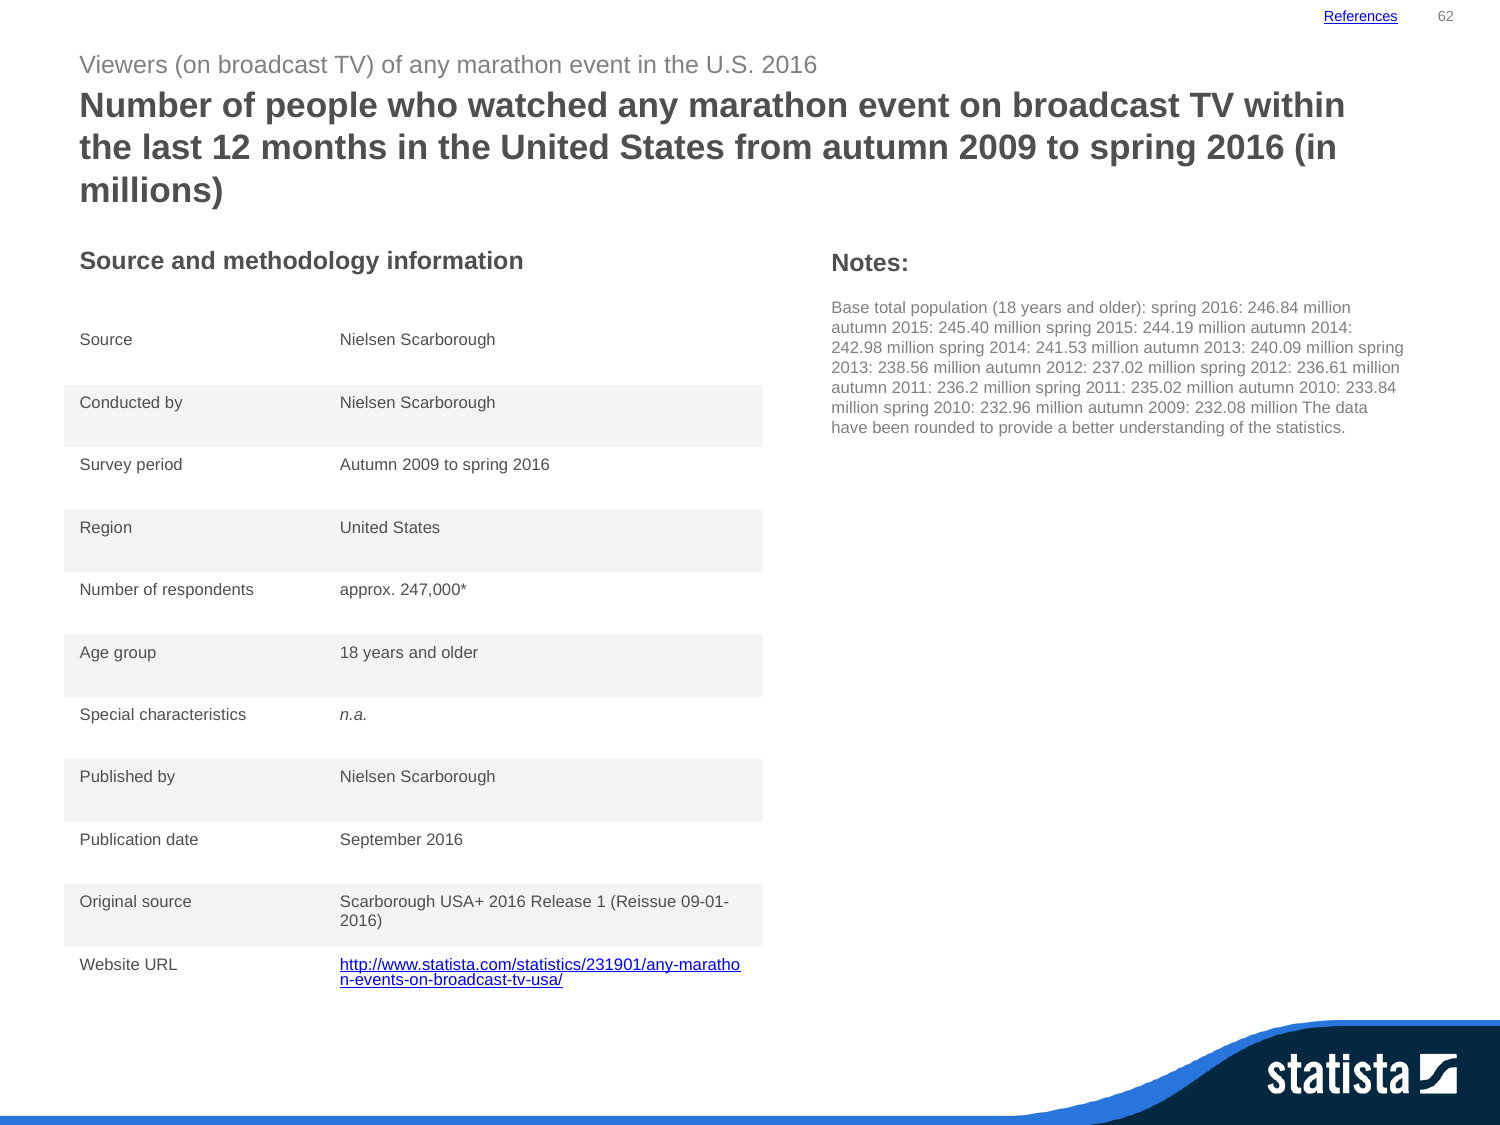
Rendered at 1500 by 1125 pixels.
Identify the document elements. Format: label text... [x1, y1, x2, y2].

table_cell Original source [65, 886, 324, 947]
table_cell n.a. [326, 699, 762, 759]
table_cell http://www.statista.com/statistics/231901/any-marathon-events-on-broadcast-tv-usa/ [326, 949, 762, 1009]
table_cell approx. 247,000* [326, 574, 762, 634]
table_cell Region [65, 511, 324, 572]
table_cell Survey period [65, 449, 324, 509]
table_cell United States [326, 511, 762, 572]
text_box References [63, 0, 1394, 35]
text_box [0, 1019, 1500, 1125]
text_box Notes: Base total population (18 years and older): spring 2016: 246.84 million autumn 2015: 245.40 million spring 2015: 244.19 million autumn 2014: 242.98 million spring 2014: 241.53 million autumn 2013: 240.09 million spring 2013: 238.56 million autumn 2012: 237.02 million spring 2012: 236.61 million autumn 2011: 236.2 million spring 2011: 235.02 million autumn 2010: 233.84 million spring 2010: 232.96 million autumn 2009: 232.08 million The data have been rounded to provide a better understanding of the statistics. [815, 237, 1425, 1025]
table_cell Website URL [65, 949, 324, 1009]
table_cell Nielsen Scarborough [326, 761, 762, 822]
table_cell 18 years and older [326, 636, 762, 697]
table_cell Number of respondents [65, 574, 324, 634]
table_header Source and methodology information [65, 240, 762, 320]
table_cell September 2016 [326, 824, 762, 884]
table_cell Source [65, 326, 324, 385]
text_box 62 [1394, 0, 1471, 35]
table_cell Nielsen Scarborough [326, 386, 762, 447]
text_box Viewers (on broadcast TV) of any marathon event in the U.S. 2016 [63, 40, 1415, 85]
table_cell Conducted by [65, 386, 324, 447]
table_cell Nielsen Scarborough [326, 326, 762, 385]
table_cell Age group [65, 636, 324, 697]
text_box Number of people who watched any marathon event on broadcast TV within the last 12 months in the United States from autumn 2009 to spring 2016 (in millions) [63, 85, 1415, 219]
table_cell Published by [65, 761, 324, 822]
table_cell Autumn 2009 to spring 2016 [326, 449, 762, 509]
table_cell Publication date [65, 824, 324, 884]
table_cell Special characteristics [65, 699, 324, 759]
table_cell Scarborough USA+ 2016 Release 1 (Reissue 09-01-2016) [326, 886, 762, 947]
